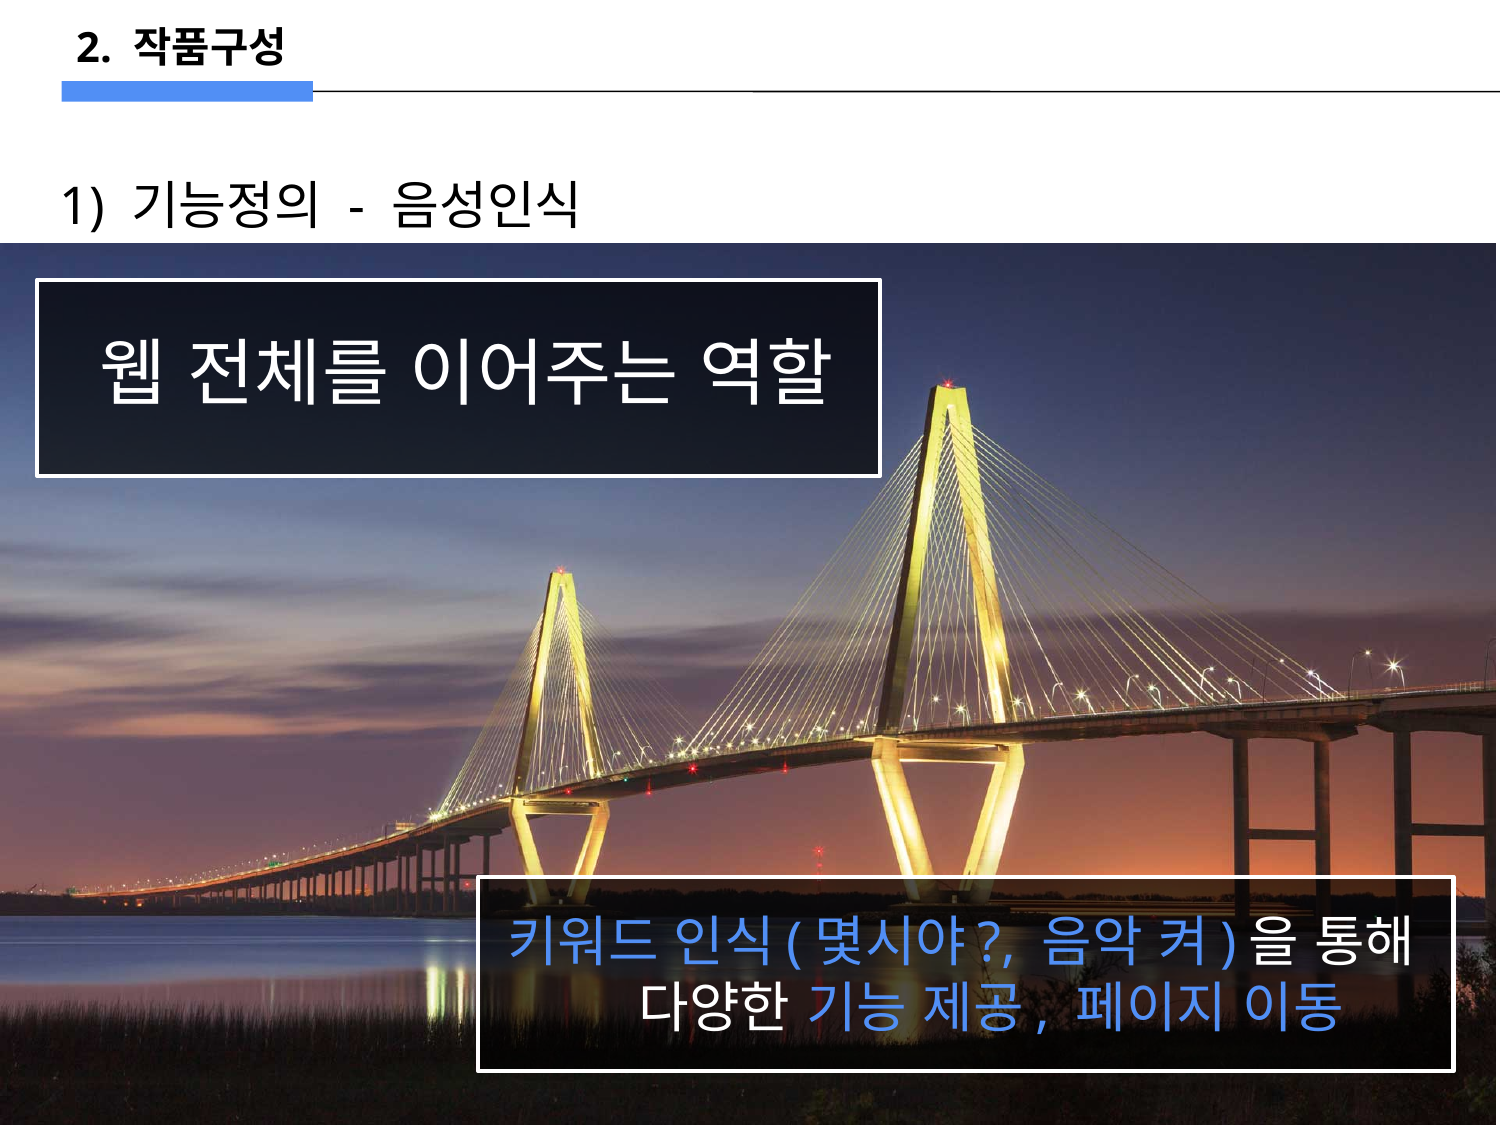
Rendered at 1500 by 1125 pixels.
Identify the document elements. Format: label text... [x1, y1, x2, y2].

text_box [477, 806, 1454, 1073]
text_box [0, 167, 1047, 487]
text_box [59, 79, 315, 104]
picture [0, 243, 1497, 1125]
text_box 2. 작품구성 [61, 13, 322, 79]
